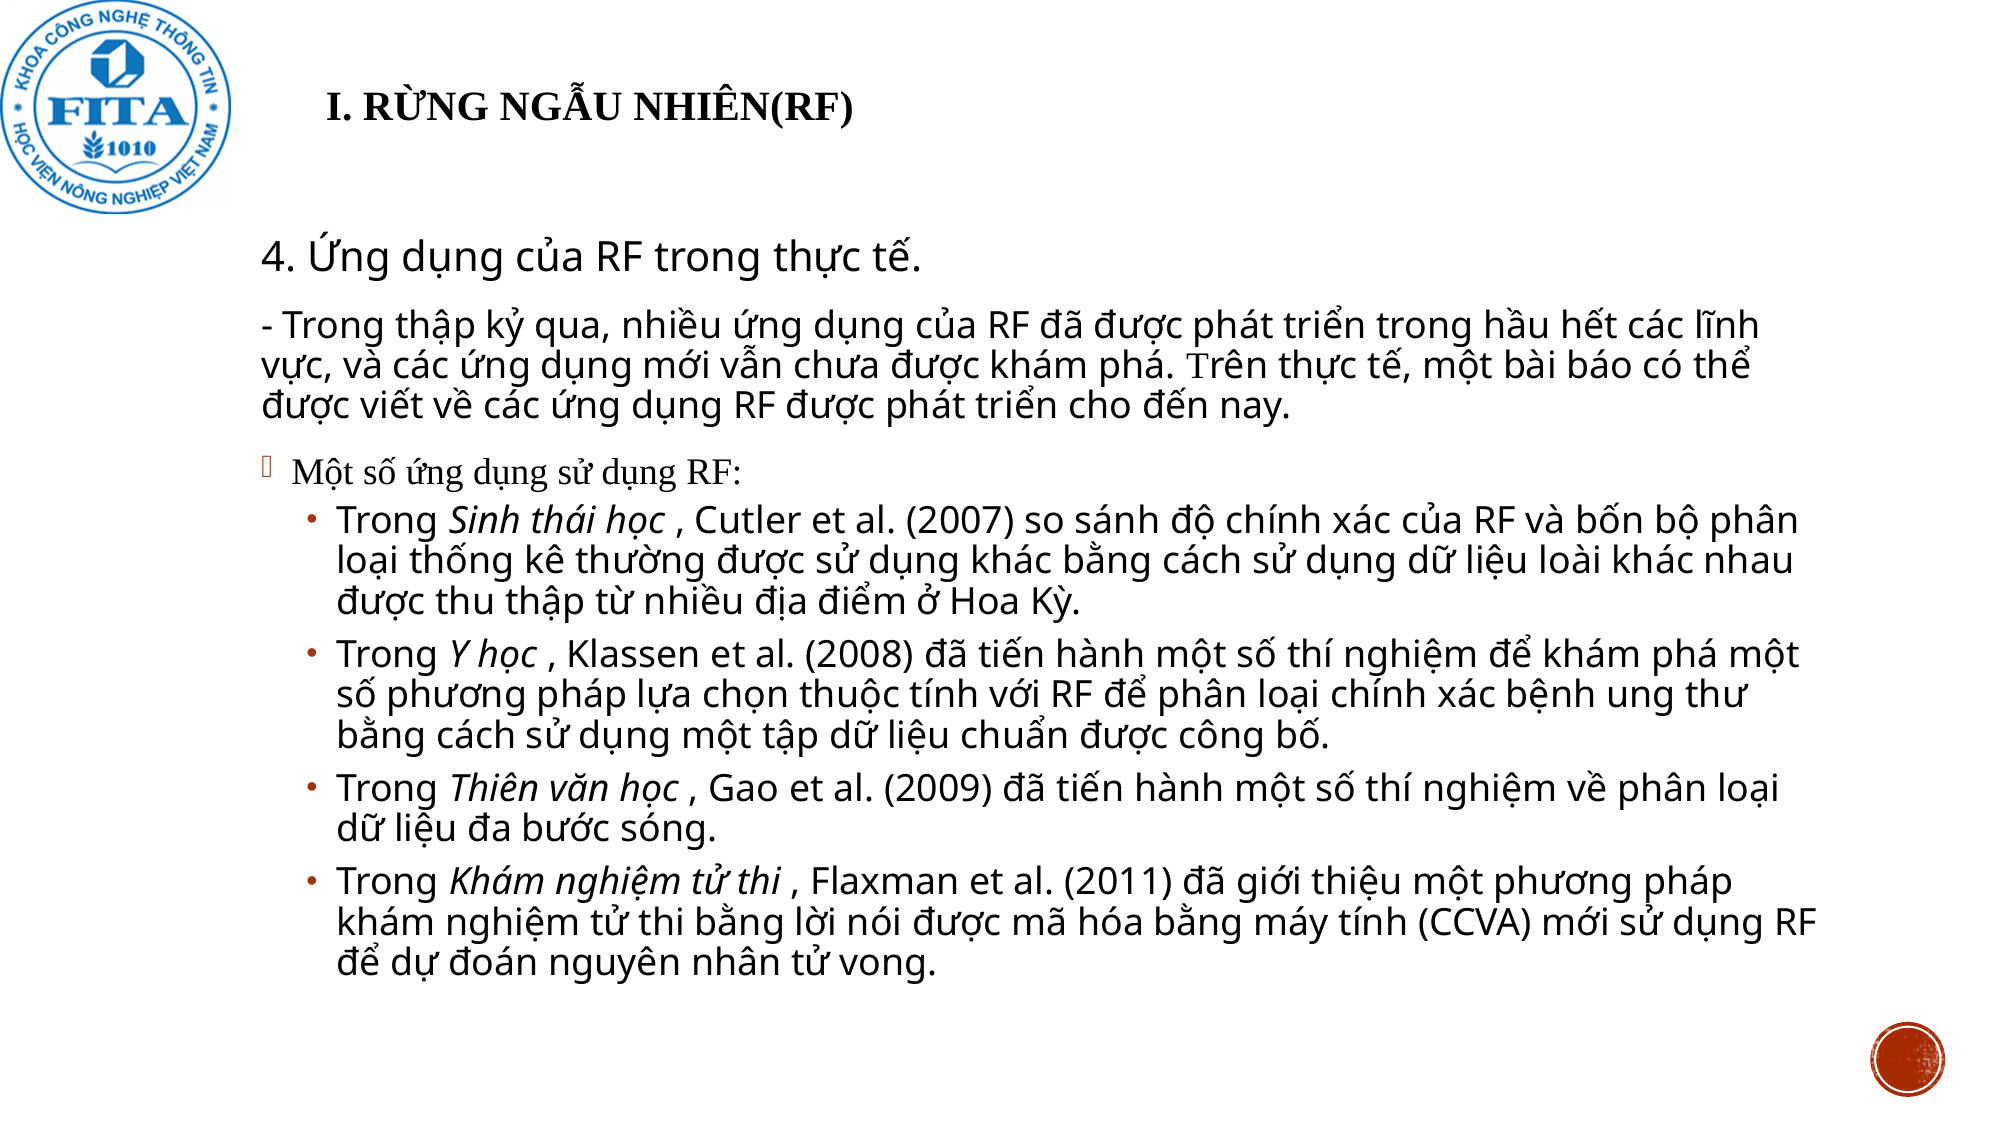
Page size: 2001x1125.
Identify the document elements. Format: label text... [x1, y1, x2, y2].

list 4. Ứng dụng của RF trong thực tế. - Trong thập kỷ qua, nhiều ứng dụng của RF đã được phát triển trong hầu hết các lĩnh vực, và các ứng dụng mới vẫn chưa được khám phá. Trên thực tế, một bài báo có thể được viết về các ứng dụng RF được phát triển cho đến nay. Một số ứng dụng sử dụng RF: Trong Sinh thái học , Cutler et al. (2007) so sánh độ chính xác của RF và bốn bộ phân loại thống kê thường được sử dụng khác bằng cách sử dụng dữ liệu loài khác nhau được thu thập từ nhiều địa điểm ở Hoa Kỳ. Trong Y học , Klassen et al. (2008) đã tiến hành một số thí nghiệm để khám phá một số phương pháp lựa chọn thuộc tính với RF để phân loại chính xác bệnh ung thư bằng cách sử dụng một tập dữ liệu chuẩn được công bố. Trong Thiên văn học , Gao et al. (2009) đã tiến hành một số thí nghiệm về phân loại dữ liệu đa bước sóng. Trong Khám nghiệm tử thi , Flaxman et al. (2011) đã giới thiệu một phương pháp khám nghiệm tử thi bằng lời nói được mã hóa bằng máy tính (CCVA) mới sử dụng RF để dự đoán nguyên nhân tử vong. [246, 228, 1840, 1086]
picture [0, 0, 231, 214]
title i. Rừng ngẫu nhiên(RF) [310, 61, 1006, 153]
